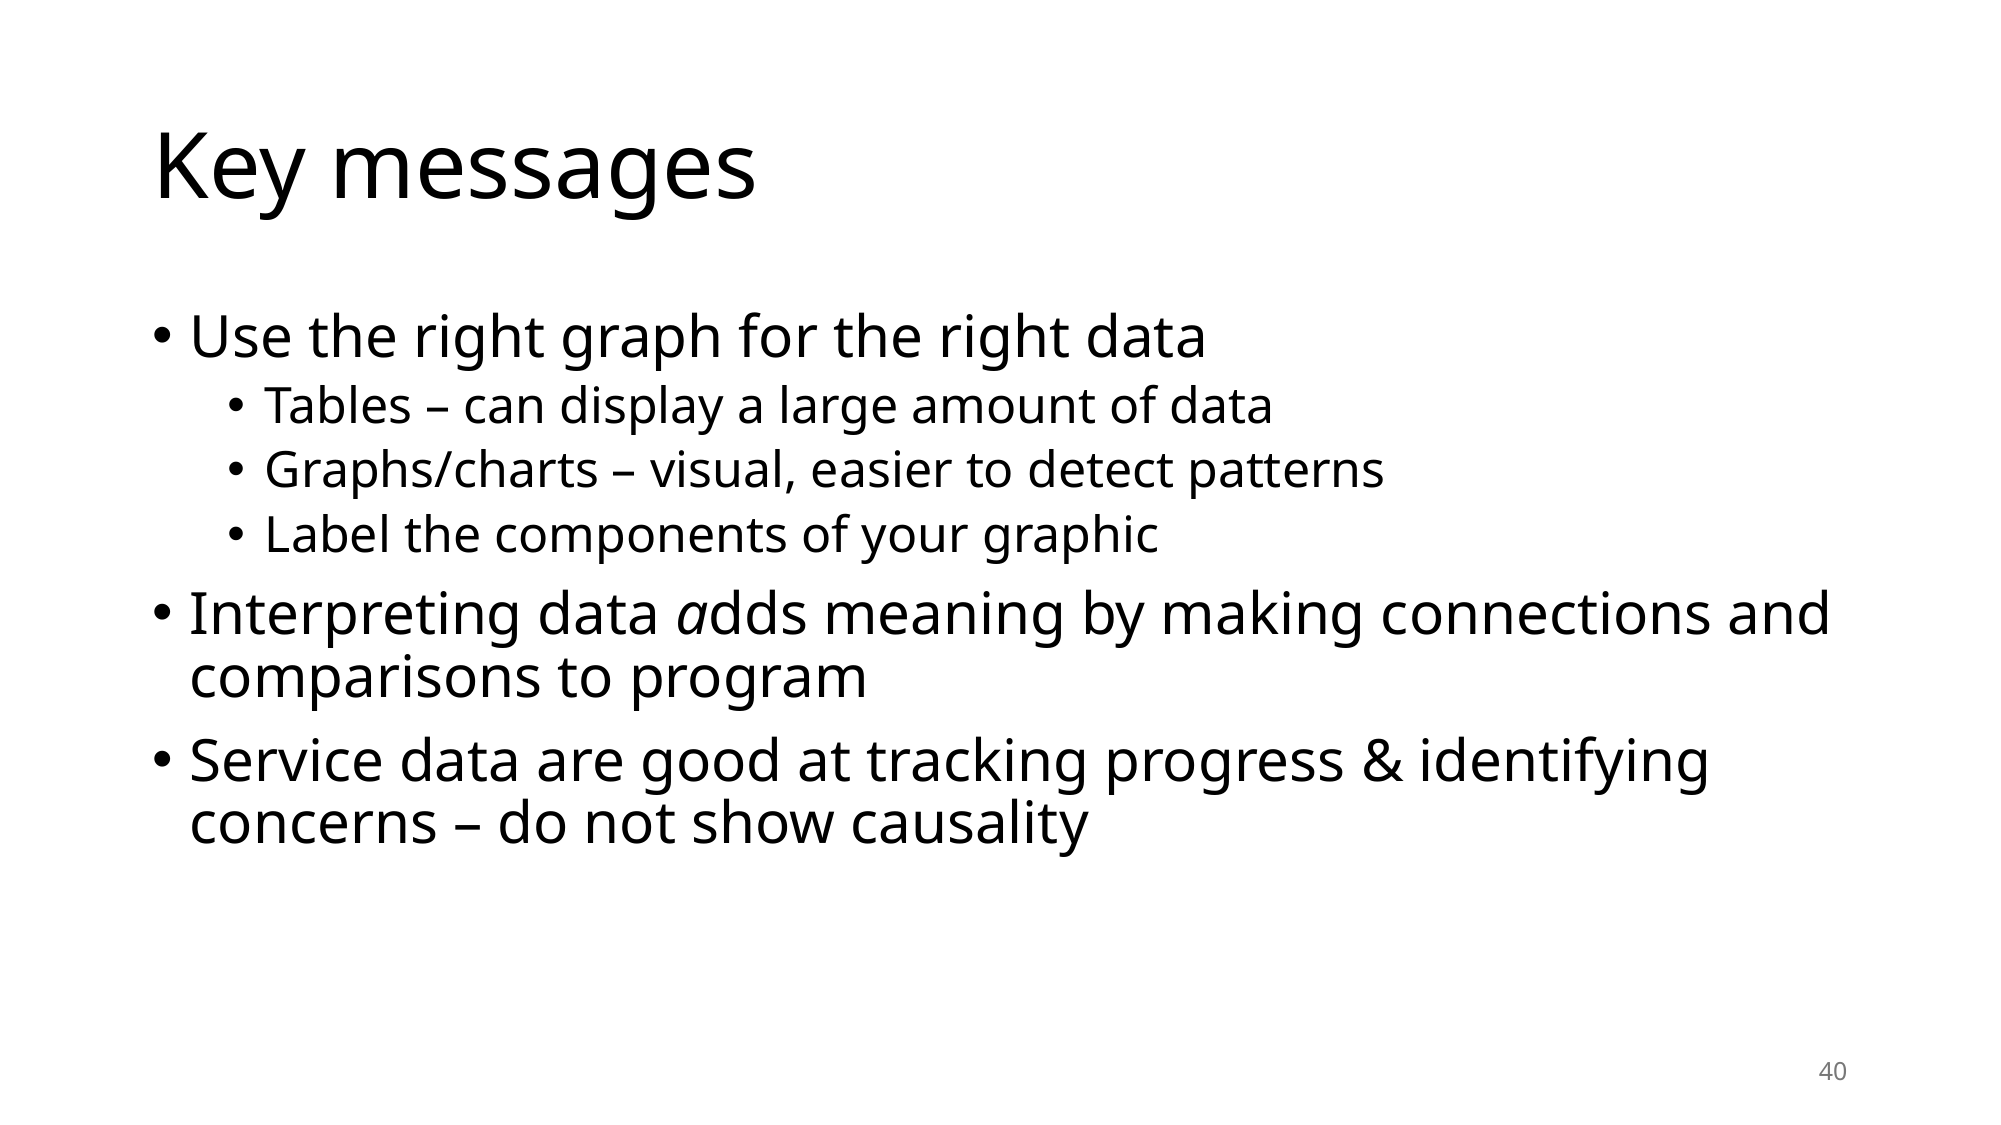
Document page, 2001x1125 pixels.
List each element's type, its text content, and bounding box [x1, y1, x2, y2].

list Use the right graph for the right data Tables – can display a large amount of data Graphs/charts – visual, easier to detect patterns Label the components of your graphic Interpreting data adds meaning by making connections and comparisons to program Service data are good at tracking progress & identifying concerns – do not show causality [137, 299, 1863, 1014]
title Key messages [137, 59, 1863, 278]
slide_number 40 [1412, 1042, 1863, 1103]
